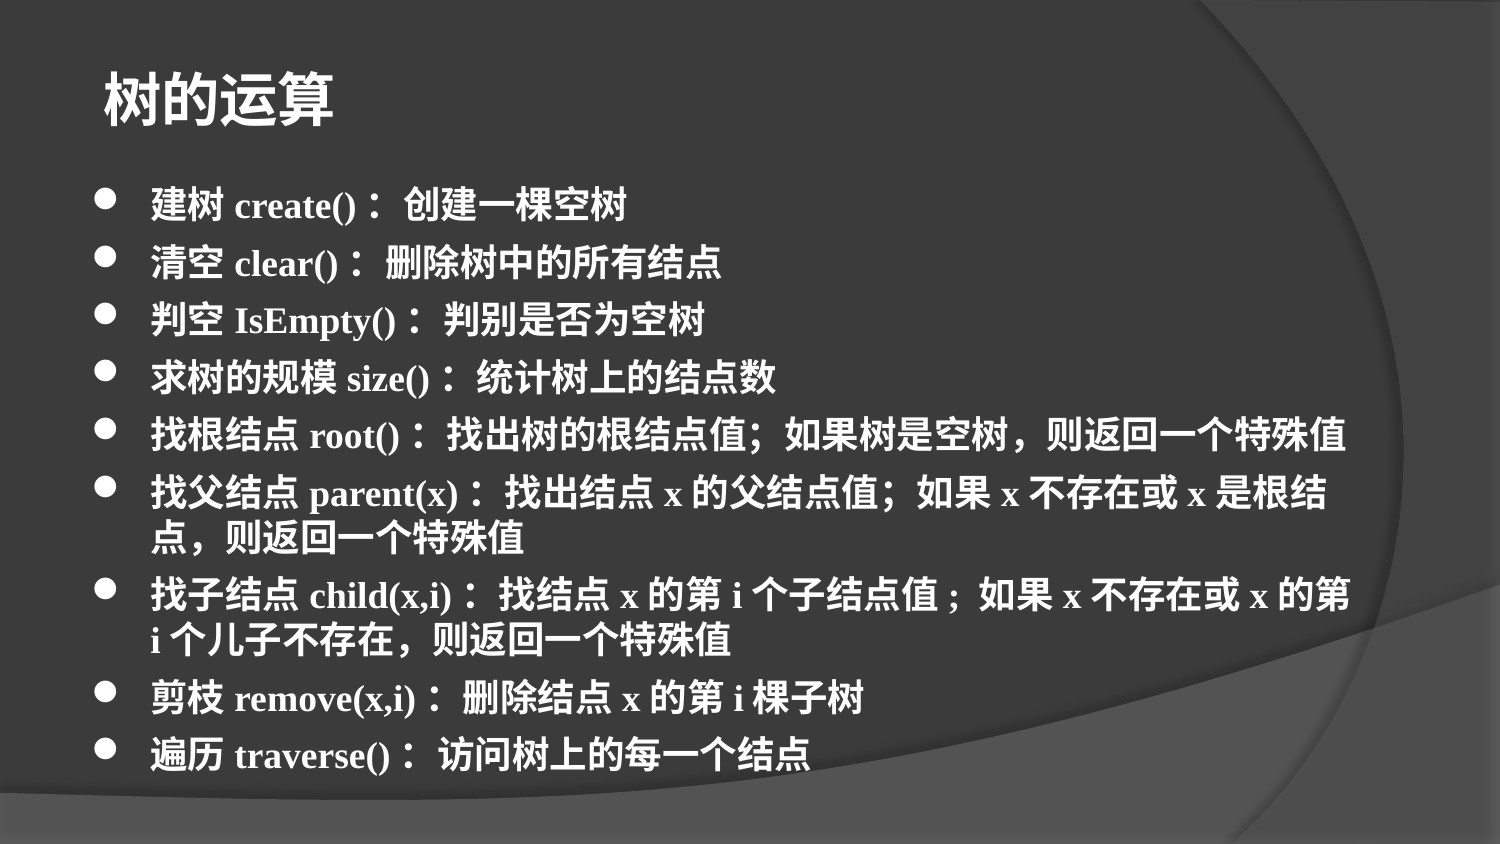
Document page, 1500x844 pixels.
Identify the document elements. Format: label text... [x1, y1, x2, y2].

text_box 树的运算 [88, 55, 636, 141]
text_box 建树create()：创建一棵空树 清空clear()：删除树中的所有结点 判空IsEmpty()：判别是否为空树 求树的规模size()：统计树上的结点数 找根结点root()：找出树的根结点值；如果树是空树，则返回一个特殊值 找父结点parent(x)：找出结点x的父结点值；如果x不存在或x是根结点，则返回一个特殊值 找子结点child(x,i)：找结点x的第i个子结点值; 如果x不存在或x的第i个儿子不存在，则返回一个特殊值 剪枝remove(x,i)：删除结点x的第i棵子树 遍历traverse()：访问树上的每一个结点 [76, 173, 1377, 784]
